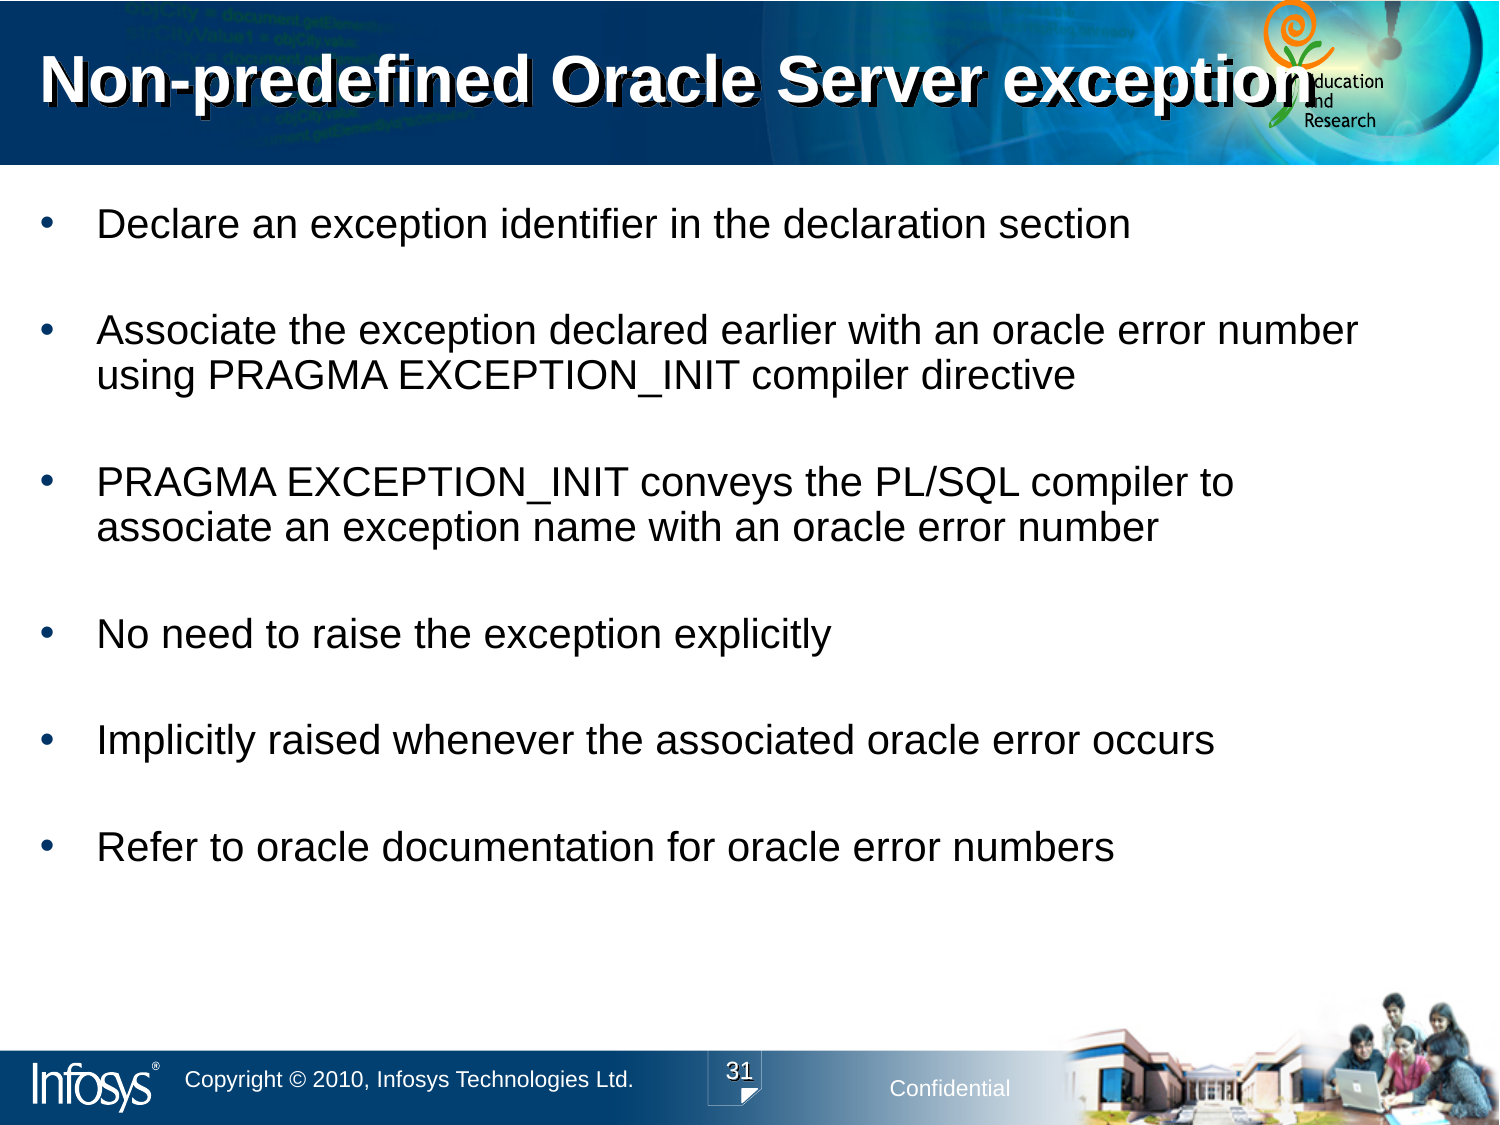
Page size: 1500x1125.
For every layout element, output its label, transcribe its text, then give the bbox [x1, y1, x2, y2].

picture [1375, 161, 1499, 165]
picture [0, 976, 1499, 1125]
picture [962, 161, 1026, 165]
picture [0, 1, 859, 165]
slide_number 31 [710, 1046, 838, 1125]
picture [1031, 161, 1080, 165]
picture [1303, 161, 1314, 165]
list Declare an exception identifier in the declaration section Associate the exception declared earlier with an oracle error number using PRAGMA EXCEPTION_INIT compiler directive PRAGMA EXCEPTION_INIT conveys the PL/SQL compiler to associate an exception name with an oracle error number No need to raise the exception explicitly Implicitly raised whenever the associated oracle error occurs Refer to oracle documentation for oracle error numbers [24, 194, 1376, 996]
title Non-predefined Oracle Server exception [24, 0, 1500, 156]
picture [709, 1044, 761, 1105]
